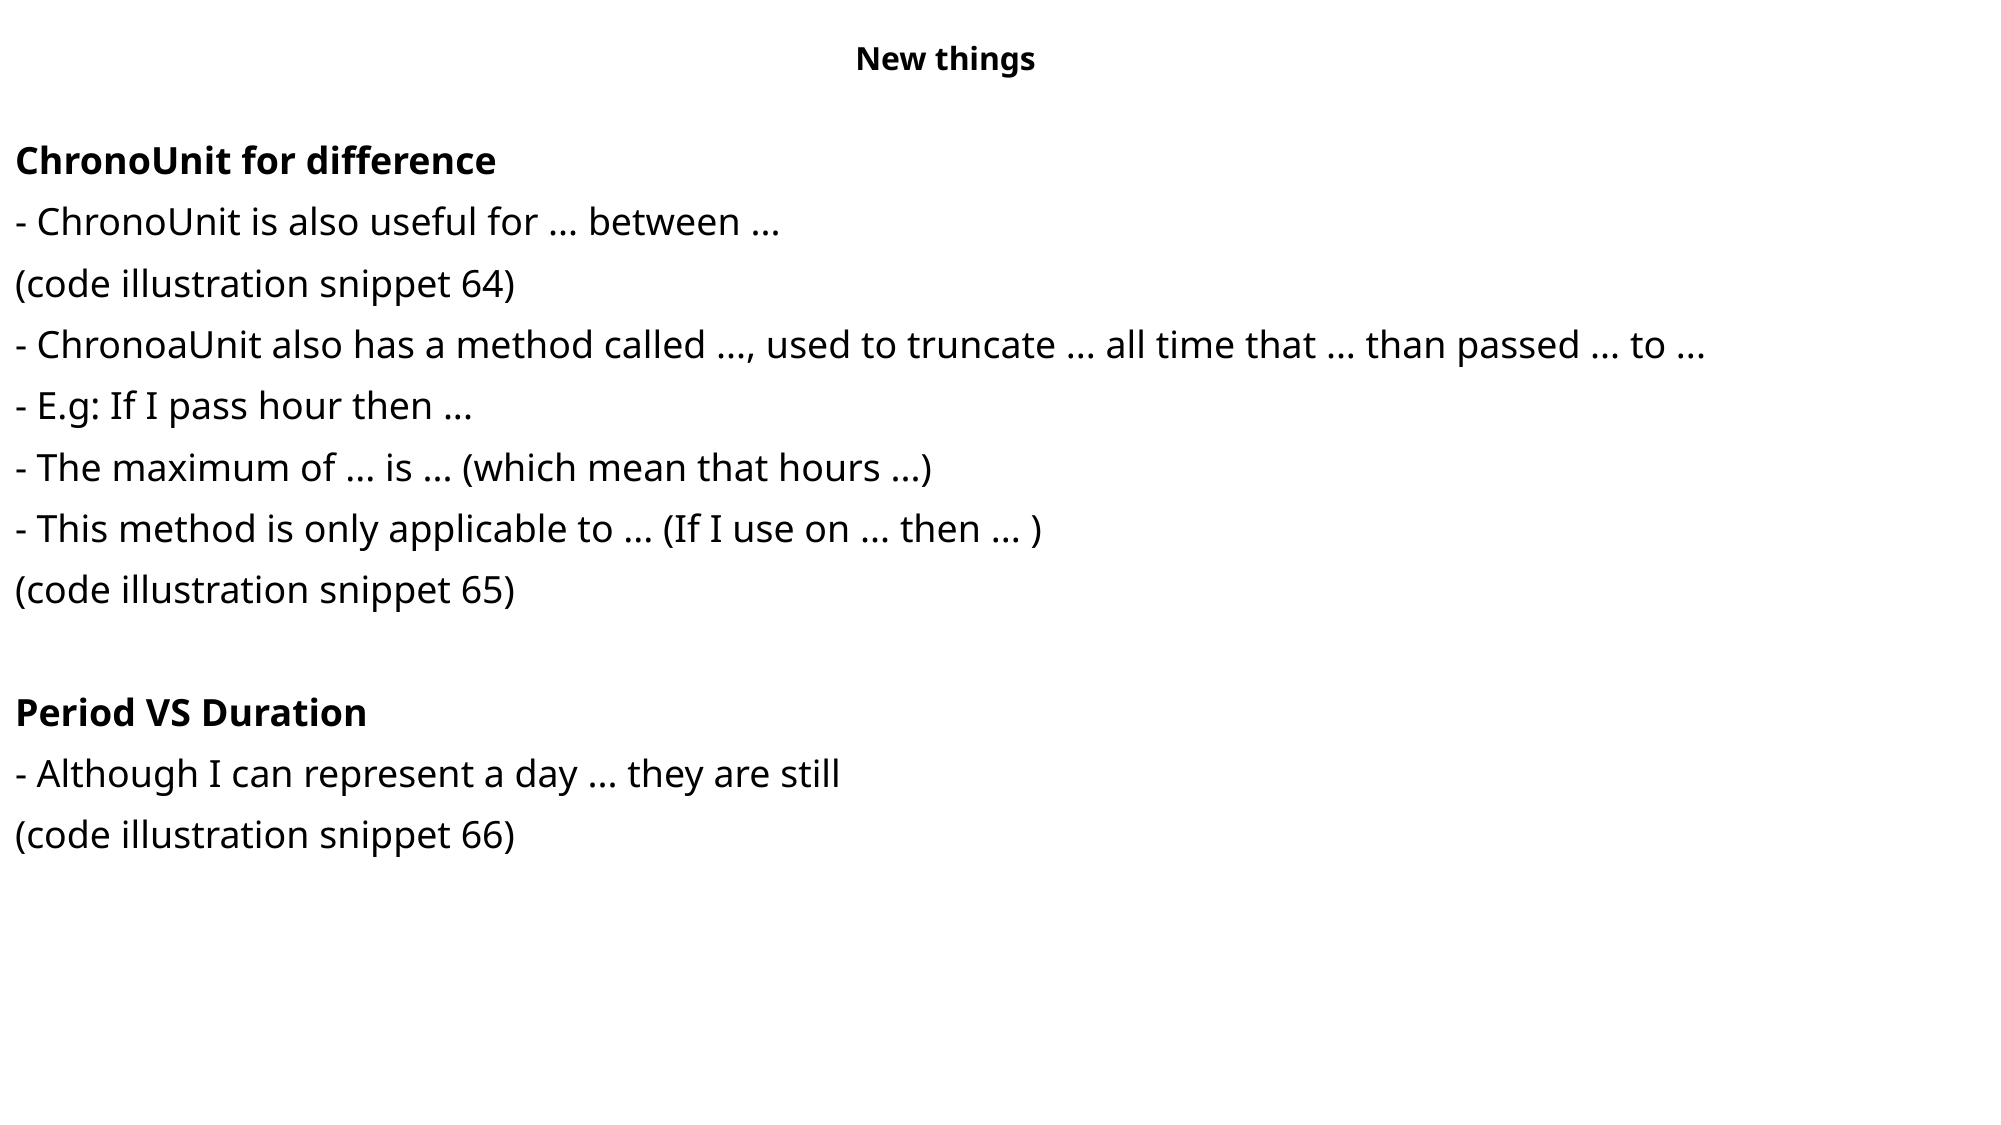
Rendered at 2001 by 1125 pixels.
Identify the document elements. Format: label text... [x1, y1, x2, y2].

text_box ChronoUnit for difference - ChronoUnit is also useful for ... between ... (code illustration snippet 64) - ChronoaUnit also has a method called ..., used to truncate ... all time that ... than passed ... to ... - E.g: If I pass hour then ... - The maximum of ... is ... (which mean that hours ...) - This method is only applicable to ... (If I use on ... then ... ) (code illustration snippet 65) Period VS Duration - Although I can represent a day ... they are still (code illustration snippet 66) [0, 134, 2000, 1125]
subtitle New things [24, 35, 1866, 86]
